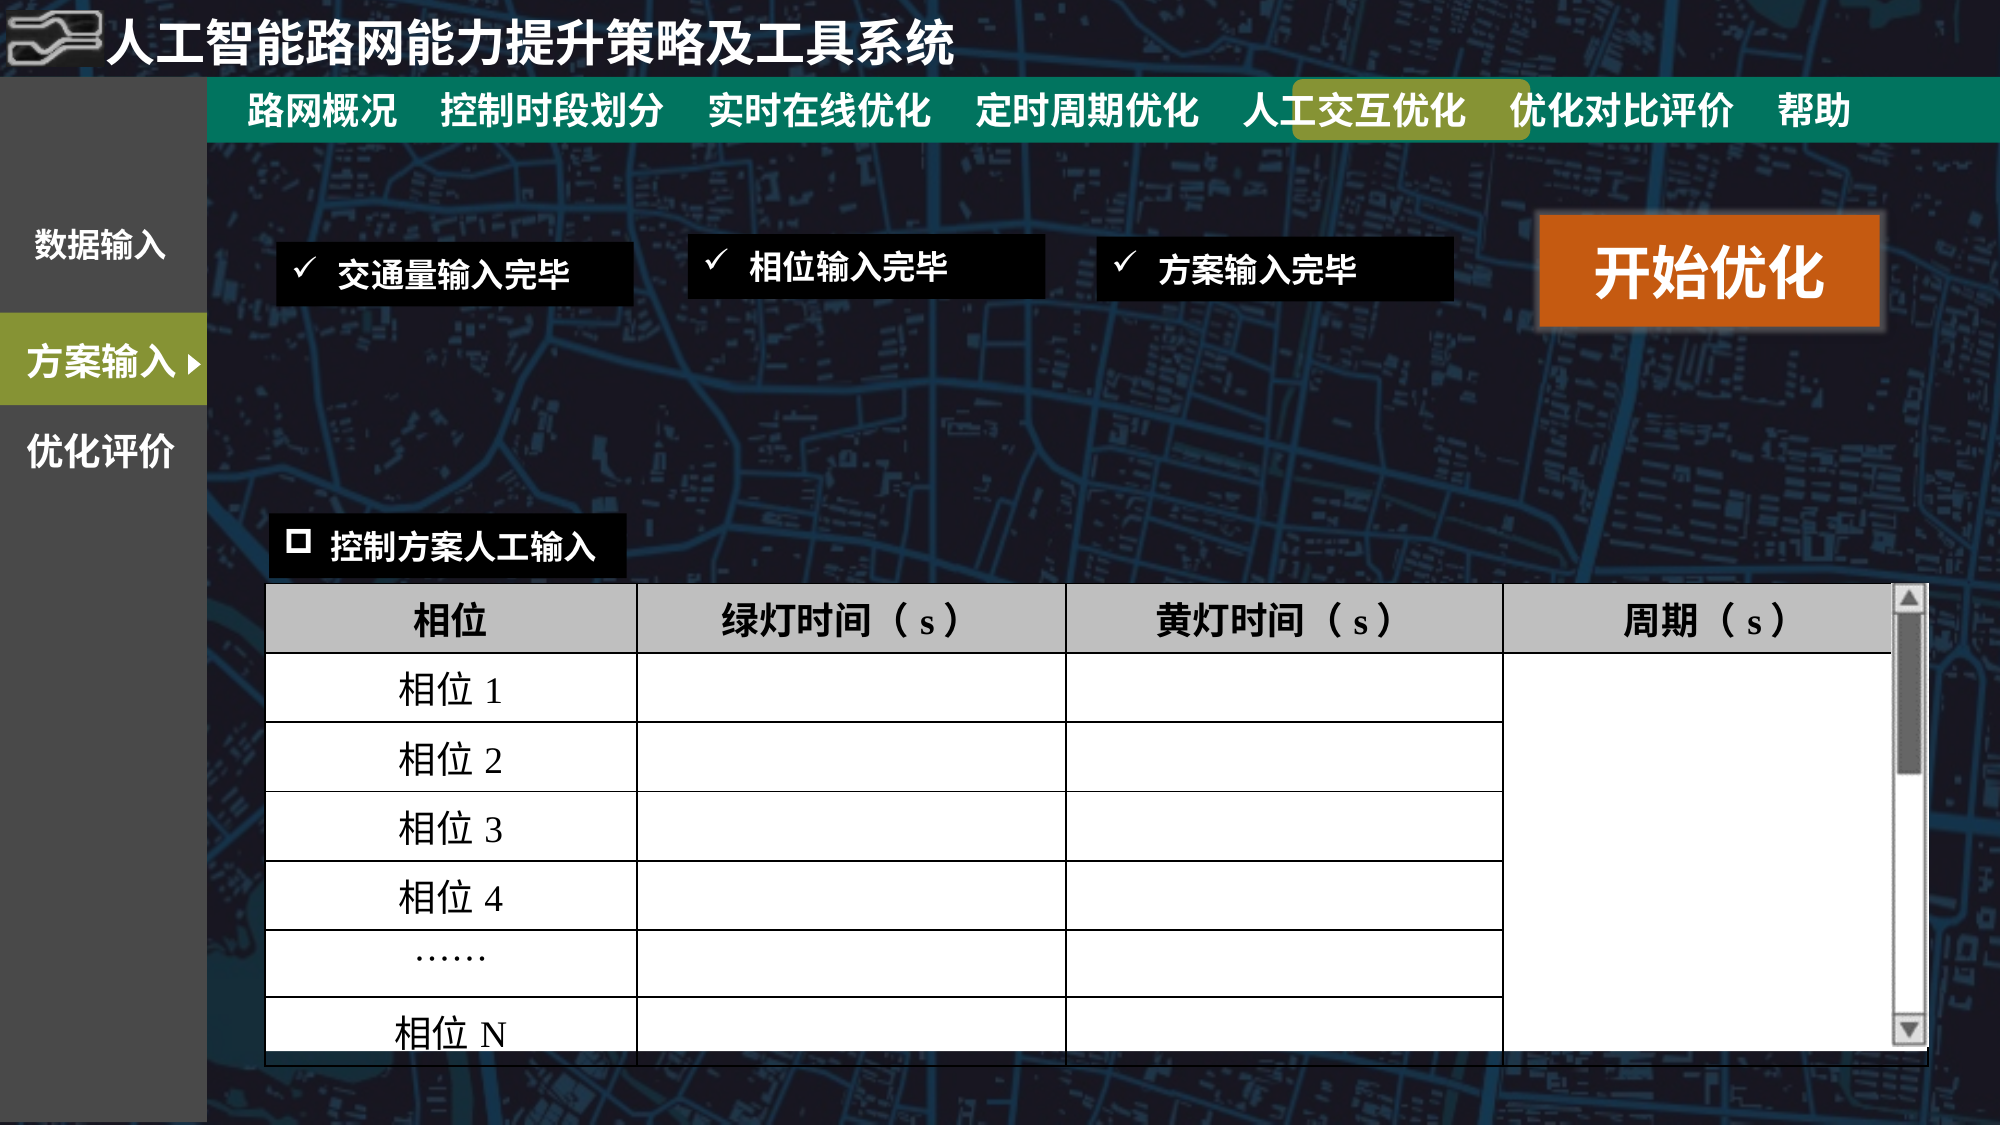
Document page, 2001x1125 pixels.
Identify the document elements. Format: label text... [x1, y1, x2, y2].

table_cell [1067, 792, 1502, 860]
table_header 周期（s） [1504, 584, 1891, 652]
table_cell ······ [266, 931, 636, 996]
table_header 相位 [266, 584, 636, 652]
text_box 数据输入 [2, 216, 200, 272]
table_cell [638, 723, 1065, 791]
text_box [0, 406, 208, 1123]
table_cell [1067, 998, 1502, 1065]
text_box [208, 140, 2000, 144]
table_cell [638, 998, 1065, 1065]
table_cell [638, 654, 1065, 721]
text_box 路网概况 控制时段划分 实时在线优化 定时周期优化 人工交互优化 优化对比评价 帮助 [208, 79, 2000, 140]
text_box [0, 312, 208, 406]
picture [1891, 583, 1929, 1047]
table_cell [1067, 723, 1502, 791]
text_box [0, 144, 2000, 1125]
table_cell [638, 931, 1065, 996]
text_box 相位输入完毕 [687, 233, 1046, 300]
table_cell [1504, 654, 1927, 1065]
text_box 方案输入完毕 [1096, 236, 1455, 302]
text_box 控制方案人工输入 [268, 512, 628, 579]
table_cell [638, 792, 1065, 860]
text_box [0, 76, 208, 312]
table_cell [1067, 931, 1502, 996]
table_cell [1067, 862, 1502, 929]
table_header 绿灯时间（s） [638, 584, 1065, 652]
table_cell 相位1 [266, 654, 636, 721]
table_cell 相位2 [266, 723, 636, 791]
table_cell [638, 862, 1065, 929]
text_box 交通量输入完毕 [275, 241, 635, 308]
text_box 人工智能路网能力提升策略及工具系统 [90, 3, 1000, 79]
text_box [0, 0, 2000, 76]
text_box 开始优化 [1539, 214, 1881, 328]
picture [6, 10, 105, 67]
table_cell 相位3 [266, 792, 636, 860]
table_cell 相位N [266, 998, 636, 1065]
table_cell 相位4 [266, 862, 636, 929]
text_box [0, 323, 204, 534]
table_cell [1067, 654, 1502, 721]
table_header 黄灯时间（s） [1067, 584, 1502, 652]
